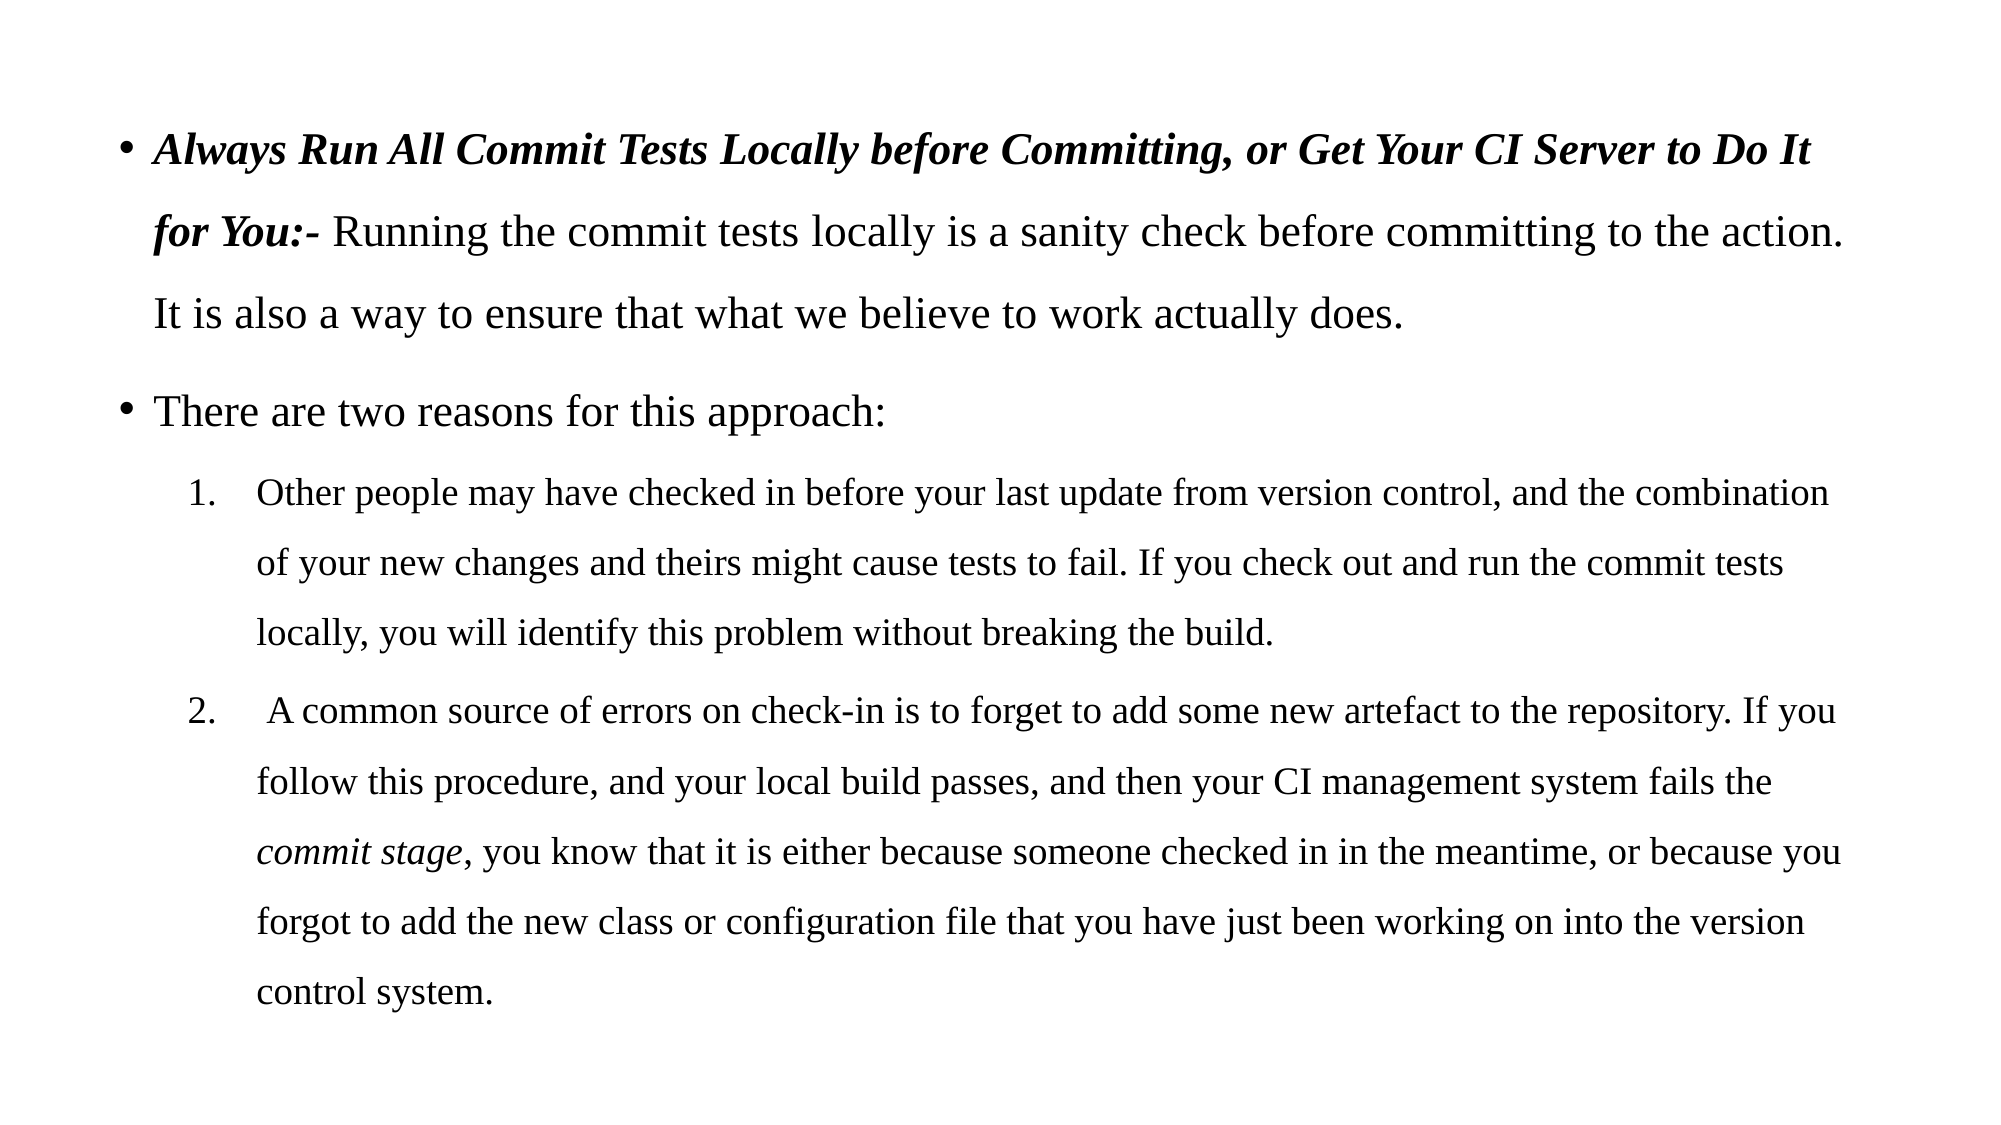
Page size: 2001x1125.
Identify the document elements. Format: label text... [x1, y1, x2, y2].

list Always Run All Commit Tests Locally before Committing, or Get Your CI Server to Do It for You:- Running the commit tests locally is a sanity check before committing to the action. It is also a way to ensure that what we believe to work actually does. There are two reasons for this approach: Other people may have checked in before your last update from version control, and the combination of your new changes and theirs might cause tests to fail. If you check out and run the commit tests locally, you will identify this problem without breaking the build. A common source of errors on check-in is to forget to add some new artefact to the repository. If you follow this procedure, and your local build passes, and then your CI management system fails the commit stage, you know that it is either because someone checked in in the meantime, or because you forgot to add the new class or configuration file that you have just been working on into the version control system. [103, 84, 1874, 1030]
